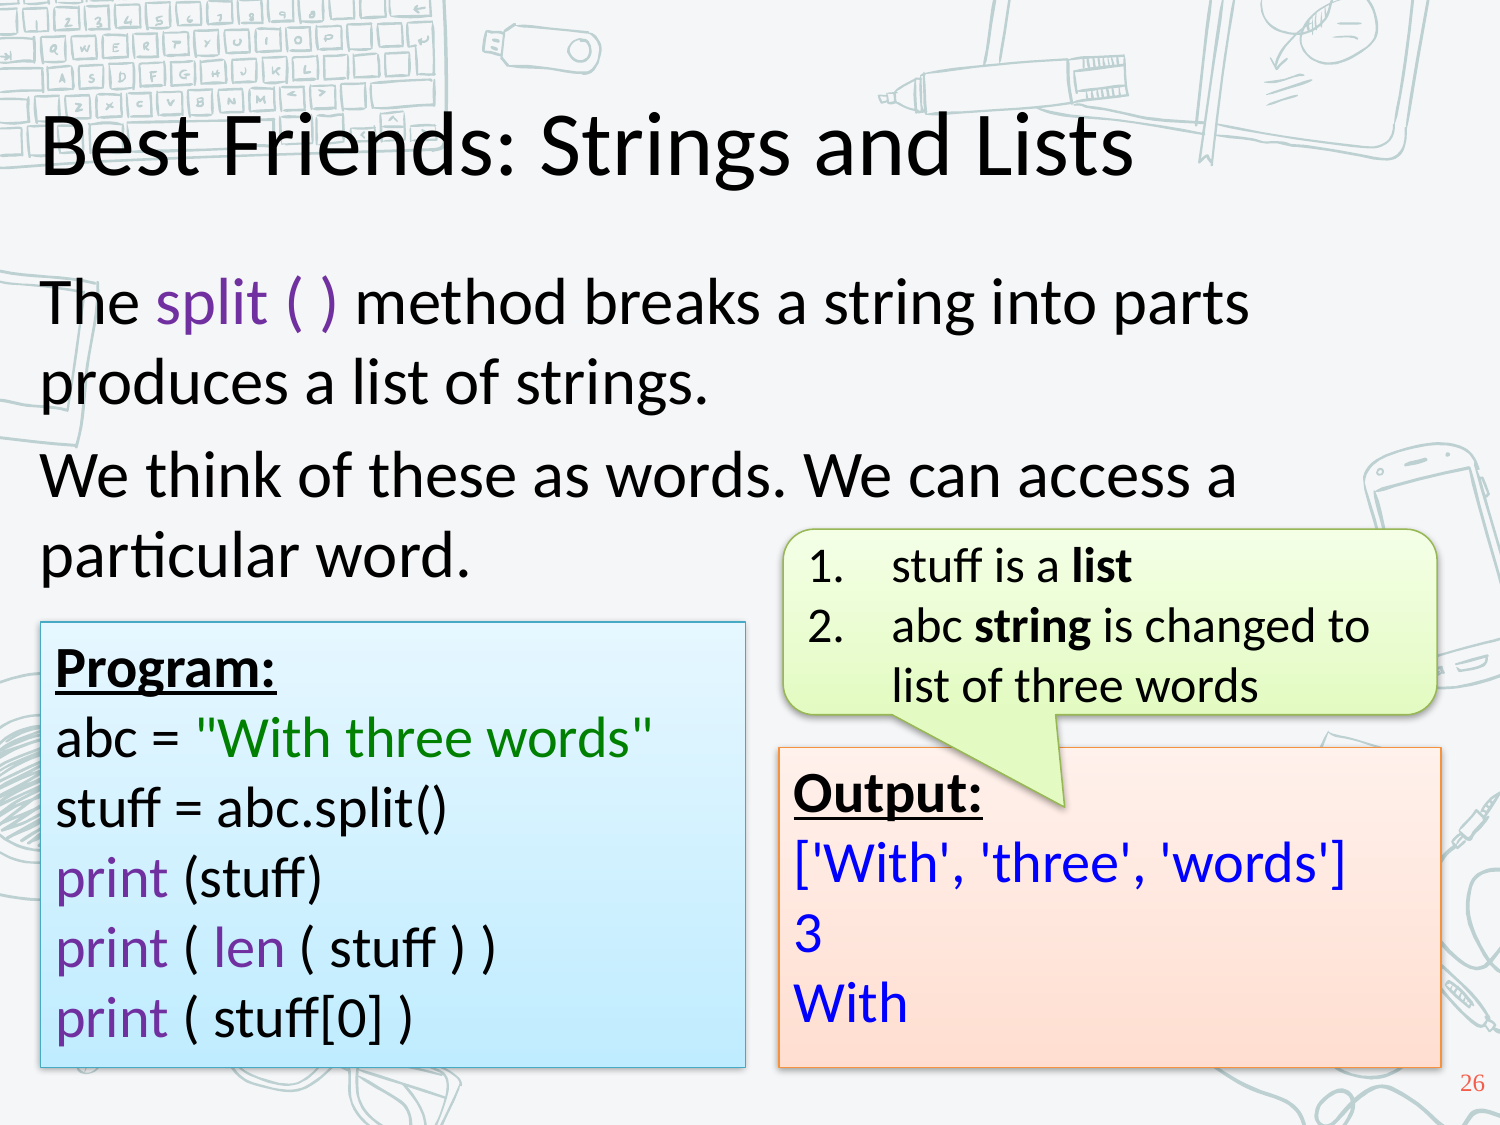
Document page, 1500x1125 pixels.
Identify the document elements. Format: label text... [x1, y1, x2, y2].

list The split ( ) method breaks a string into parts produces a list of strings. We think of these as words. We can access a particular word. [24, 249, 1475, 1055]
text_box Output: ['With', 'three', 'words'] 3 With [778, 747, 1442, 1068]
slide_number 26 [1425, 1050, 1500, 1113]
title Best Friends: Strings and Lists [24, 45, 1475, 233]
text_box stuff is a list abc string is changed to list of three words [782, 528, 1438, 808]
text_box Program: abc = "With three words" stuff = abc.split() print (stuff) print ( len ( stuff ) ) print ( stuff[0] ) [40, 621, 746, 1068]
